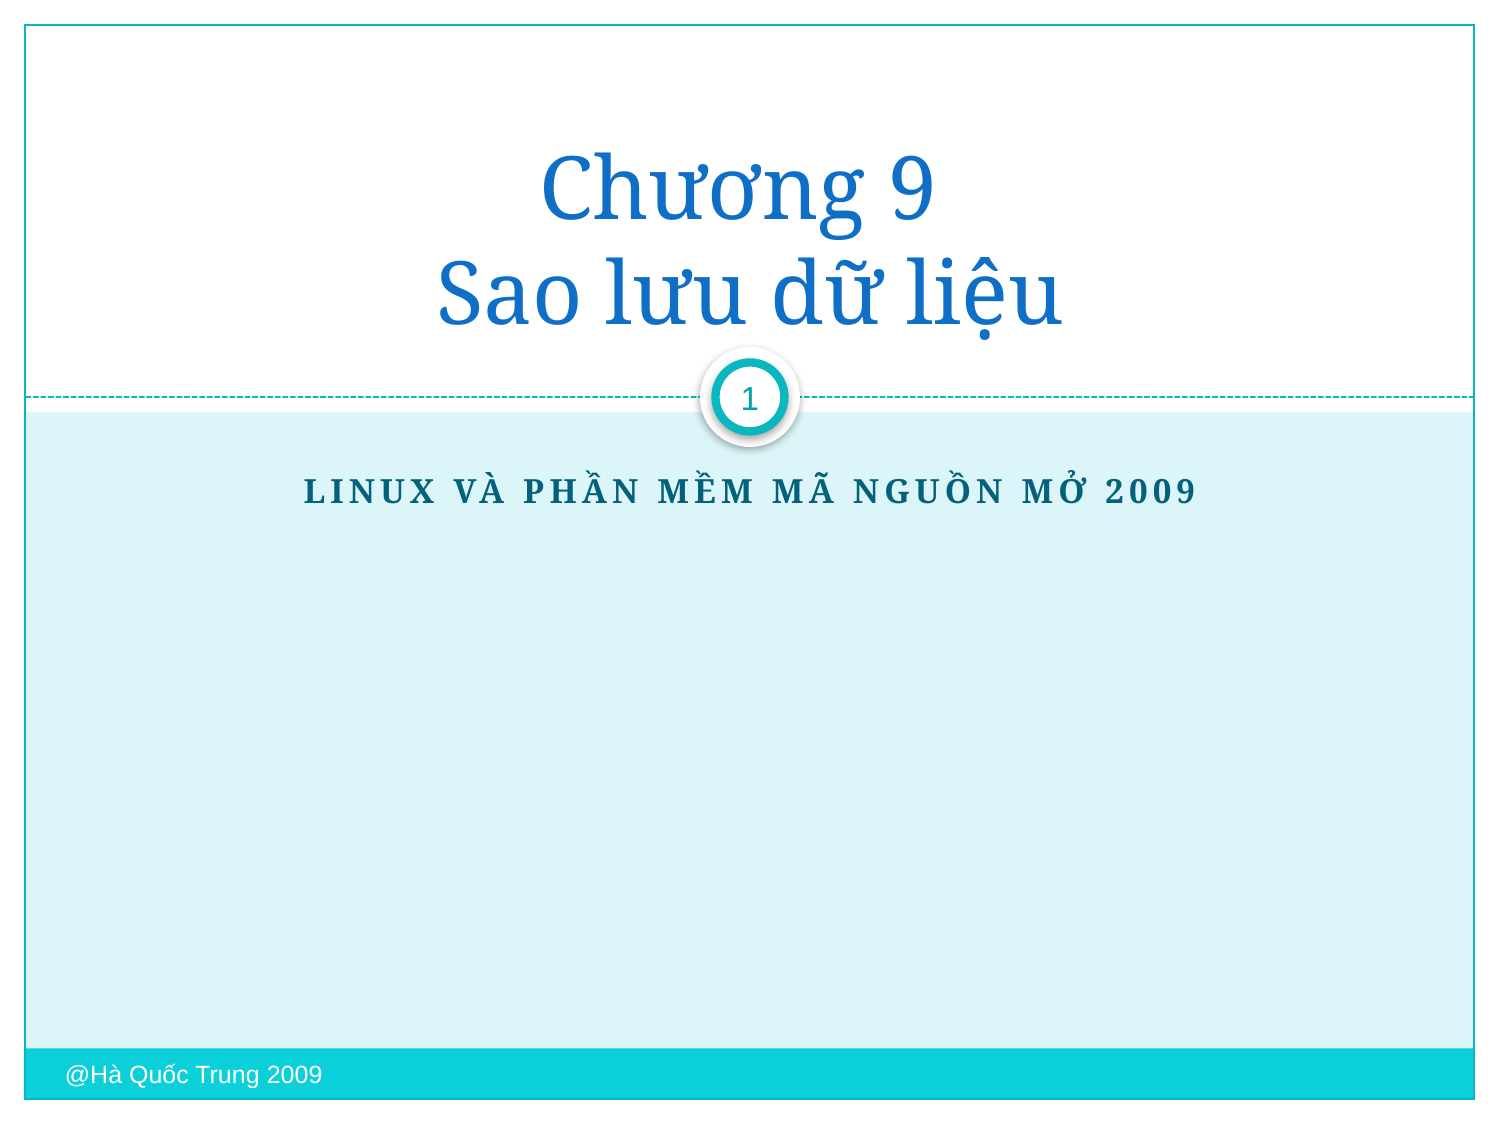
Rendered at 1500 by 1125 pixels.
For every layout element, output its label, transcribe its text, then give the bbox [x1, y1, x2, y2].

title Chương 9 Sao lưu dữ liệu [112, 62, 1388, 350]
slide_number 1 [712, 360, 788, 434]
subtitle Linux và phần mềm mã nguồn mở 2009 [225, 462, 1275, 750]
footer @Hà Quốc Trung 2009 [50, 1051, 638, 1112]
